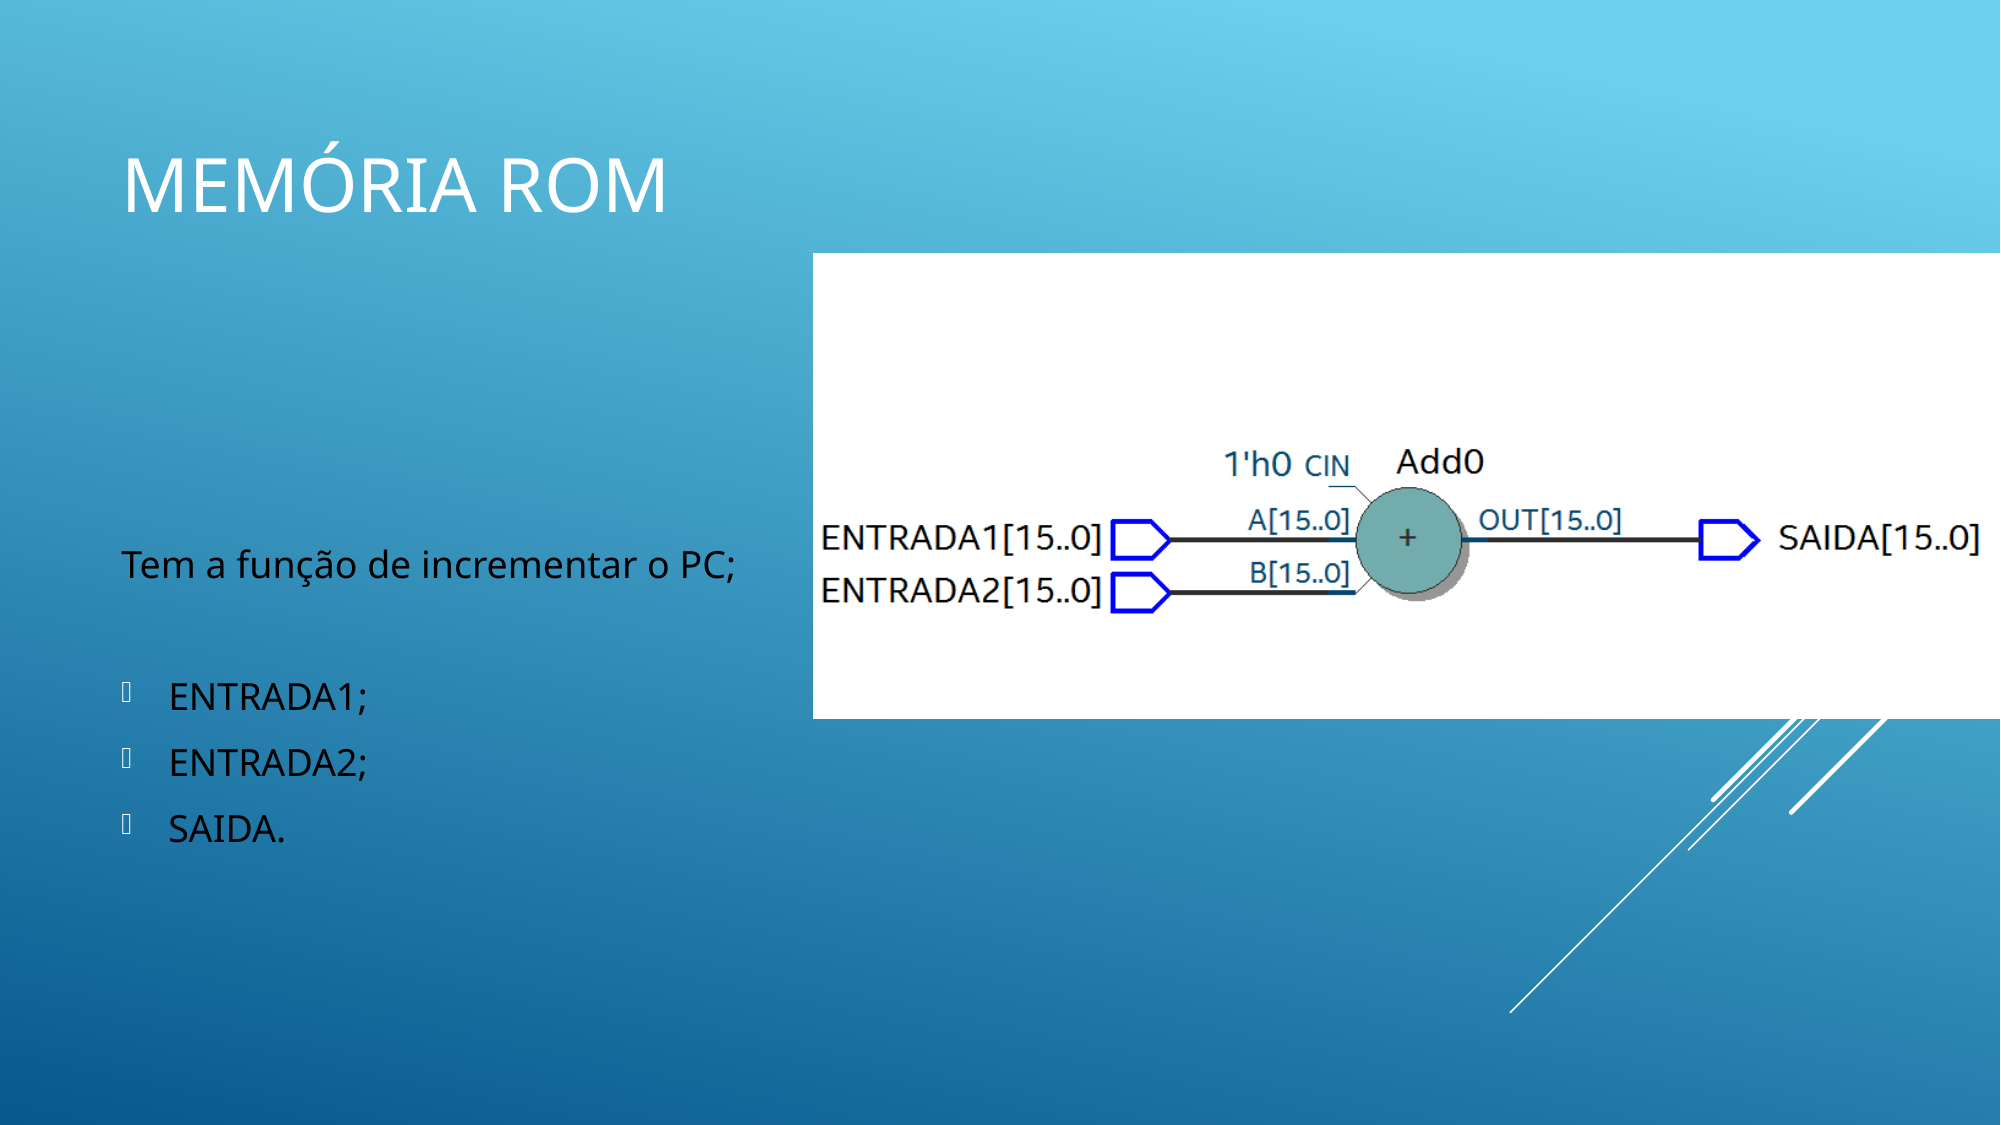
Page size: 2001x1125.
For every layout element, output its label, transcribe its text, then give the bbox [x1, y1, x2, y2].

title Memória ROM [106, 44, 1000, 310]
picture [812, 253, 2000, 720]
list Tem a função de incrementar o PC; ENTRADA1; ENTRADA2; SAIDA. [106, 310, 1159, 1081]
